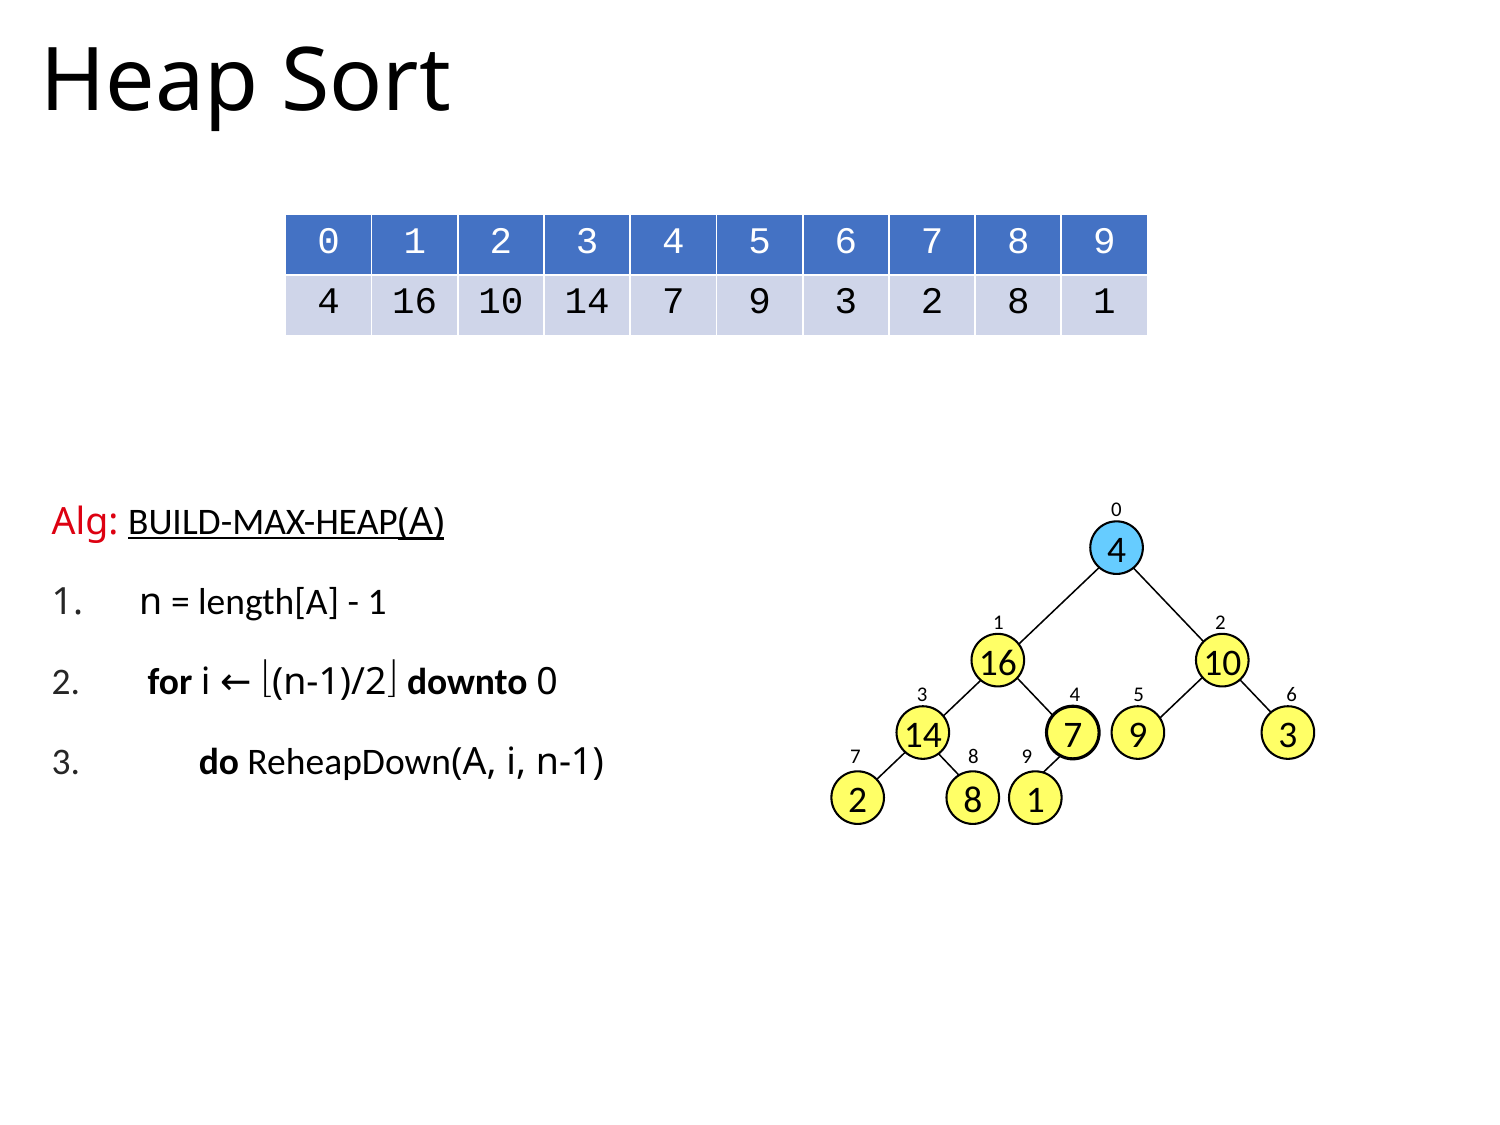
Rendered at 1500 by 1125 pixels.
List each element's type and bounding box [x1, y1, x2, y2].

title [25, 26, 1469, 138]
table_cell [717, 276, 802, 335]
table_header [459, 215, 543, 274]
text_box [36, 476, 1315, 840]
table_cell [459, 276, 543, 335]
table_cell [976, 276, 1060, 335]
table_header [631, 215, 716, 274]
table_cell [804, 276, 888, 335]
table_header [1062, 215, 1147, 274]
table_header [890, 215, 974, 274]
table_cell [631, 276, 716, 335]
table_cell [890, 276, 974, 335]
table_header [286, 215, 371, 274]
table_cell [545, 276, 629, 335]
table_header [545, 215, 629, 274]
table_cell [372, 276, 457, 335]
table_header [804, 215, 888, 274]
table_header [717, 215, 802, 274]
table_header [976, 215, 1060, 274]
table_header [372, 215, 457, 274]
table_cell [1062, 276, 1147, 335]
table_cell [286, 276, 371, 335]
